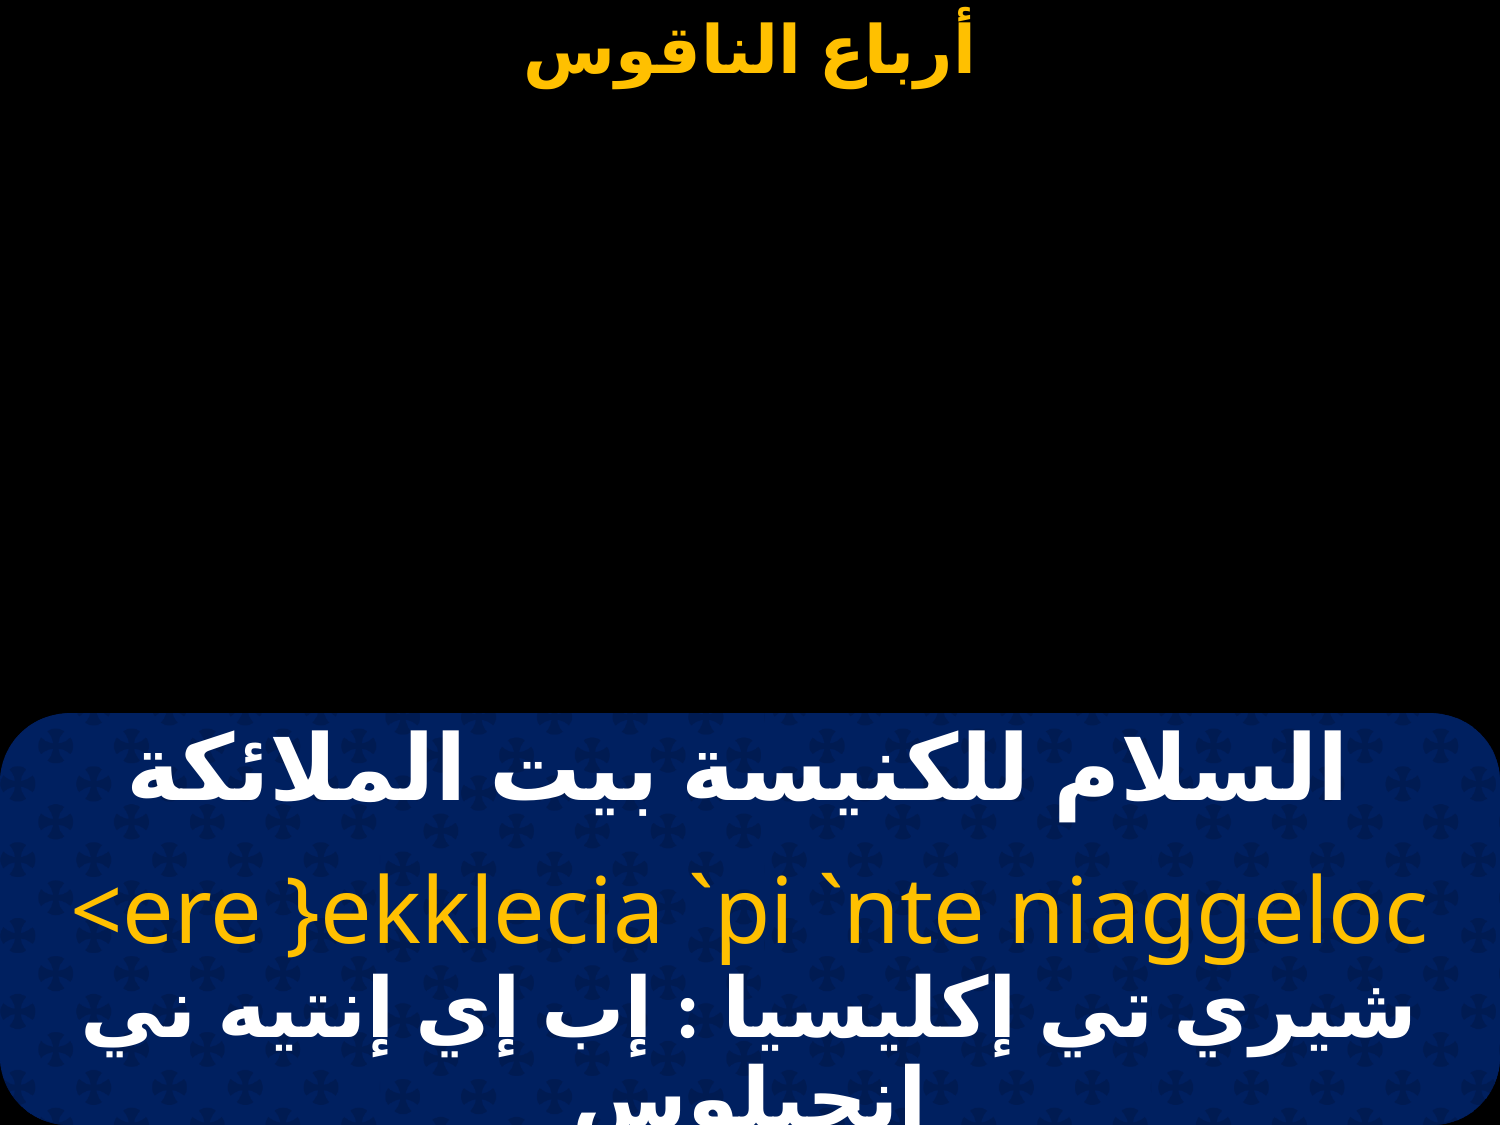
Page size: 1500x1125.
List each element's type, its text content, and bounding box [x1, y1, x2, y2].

title السلام للكنيسة بيت الملائكة [0, 706, 1500, 836]
list شيري تي إكليسيا : إب إي إنتيه ني إنجيلوس [0, 990, 1500, 1123]
list <ere }ekklecia `pi `nte niaggeloc [0, 839, 1500, 990]
